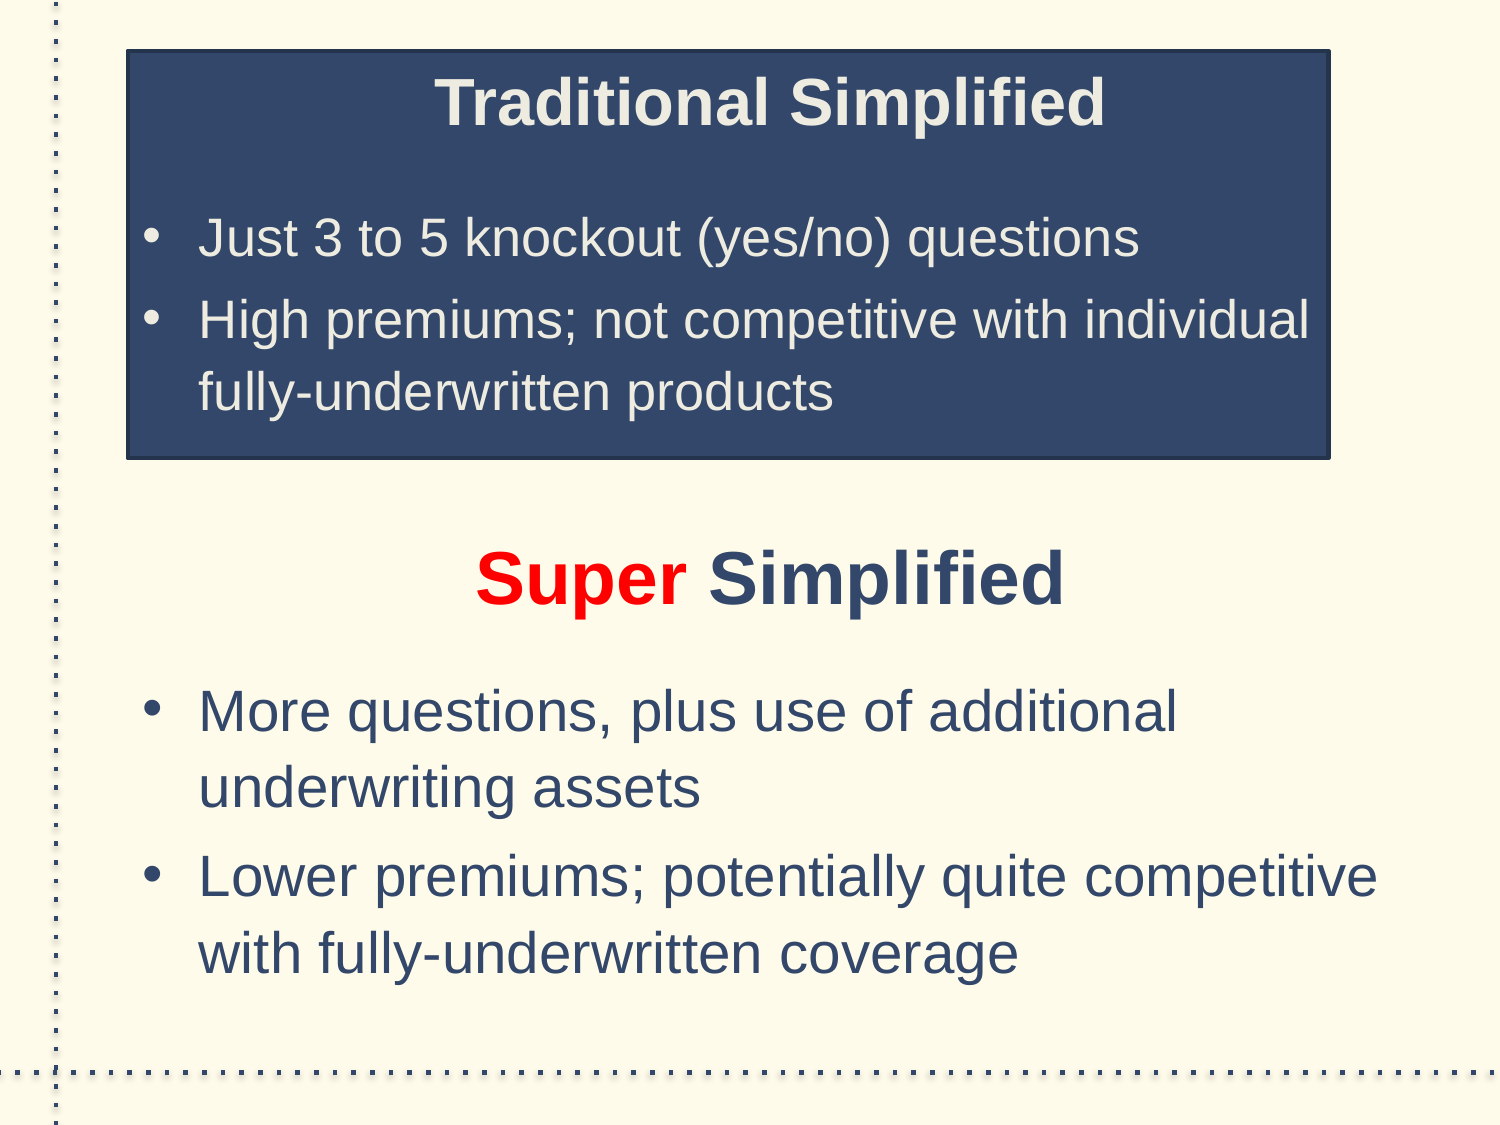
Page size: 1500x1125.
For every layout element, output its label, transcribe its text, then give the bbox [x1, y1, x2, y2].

list Traditional Simplified Just 3 to 5 knockout (yes/no) questions High premiums; not competitive with individual fully-underwritten products Super Simplified More questions, plus use of additional underwriting assets Lower premiums; potentially quite competitive with fully-underwritten coverage [127, 50, 1415, 1005]
